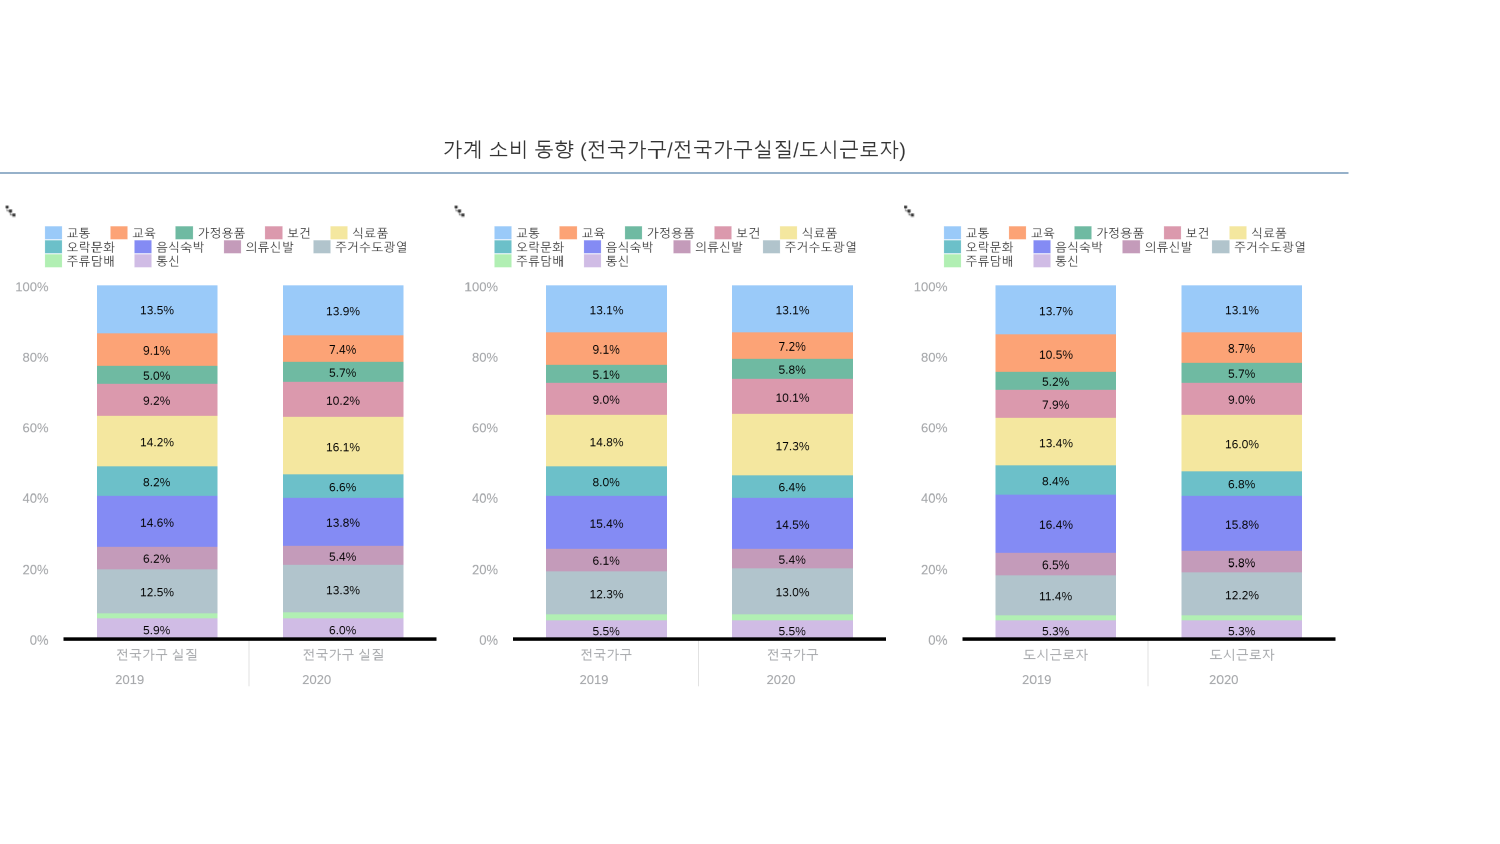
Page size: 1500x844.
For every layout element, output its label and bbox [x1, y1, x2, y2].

picture [0, 131, 1500, 712]
